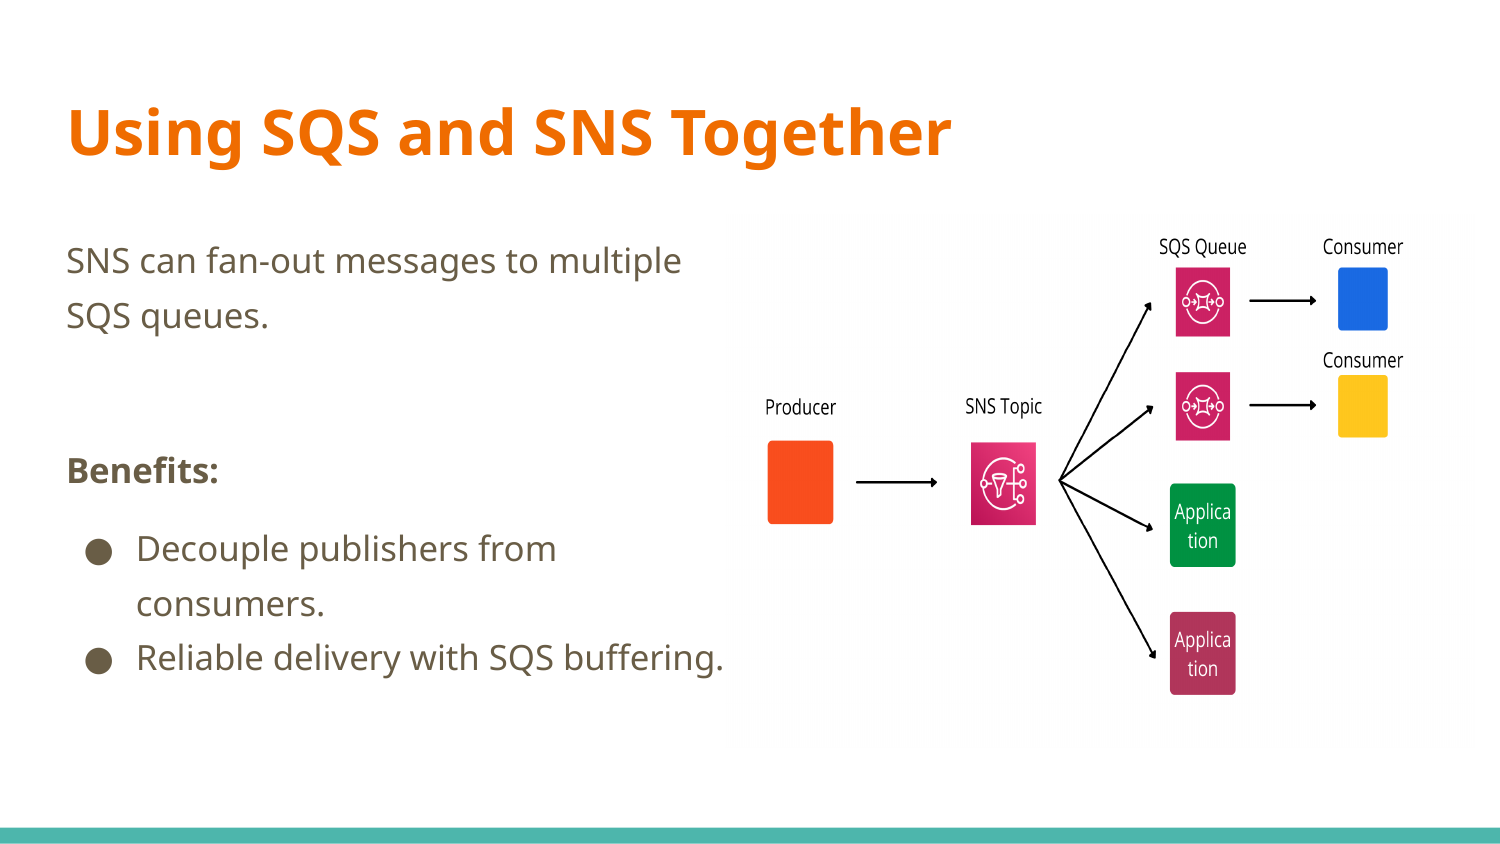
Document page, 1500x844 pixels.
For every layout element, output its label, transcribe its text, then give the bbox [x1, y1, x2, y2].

list SNS can fan-out messages to multiple SQS queues. Benefits: Decouple publishers from consumers. Reliable delivery with SQS buffering. [51, 214, 724, 756]
picture [725, 213, 1476, 748]
title Using SQS and SNS Together [51, 72, 1449, 189]
